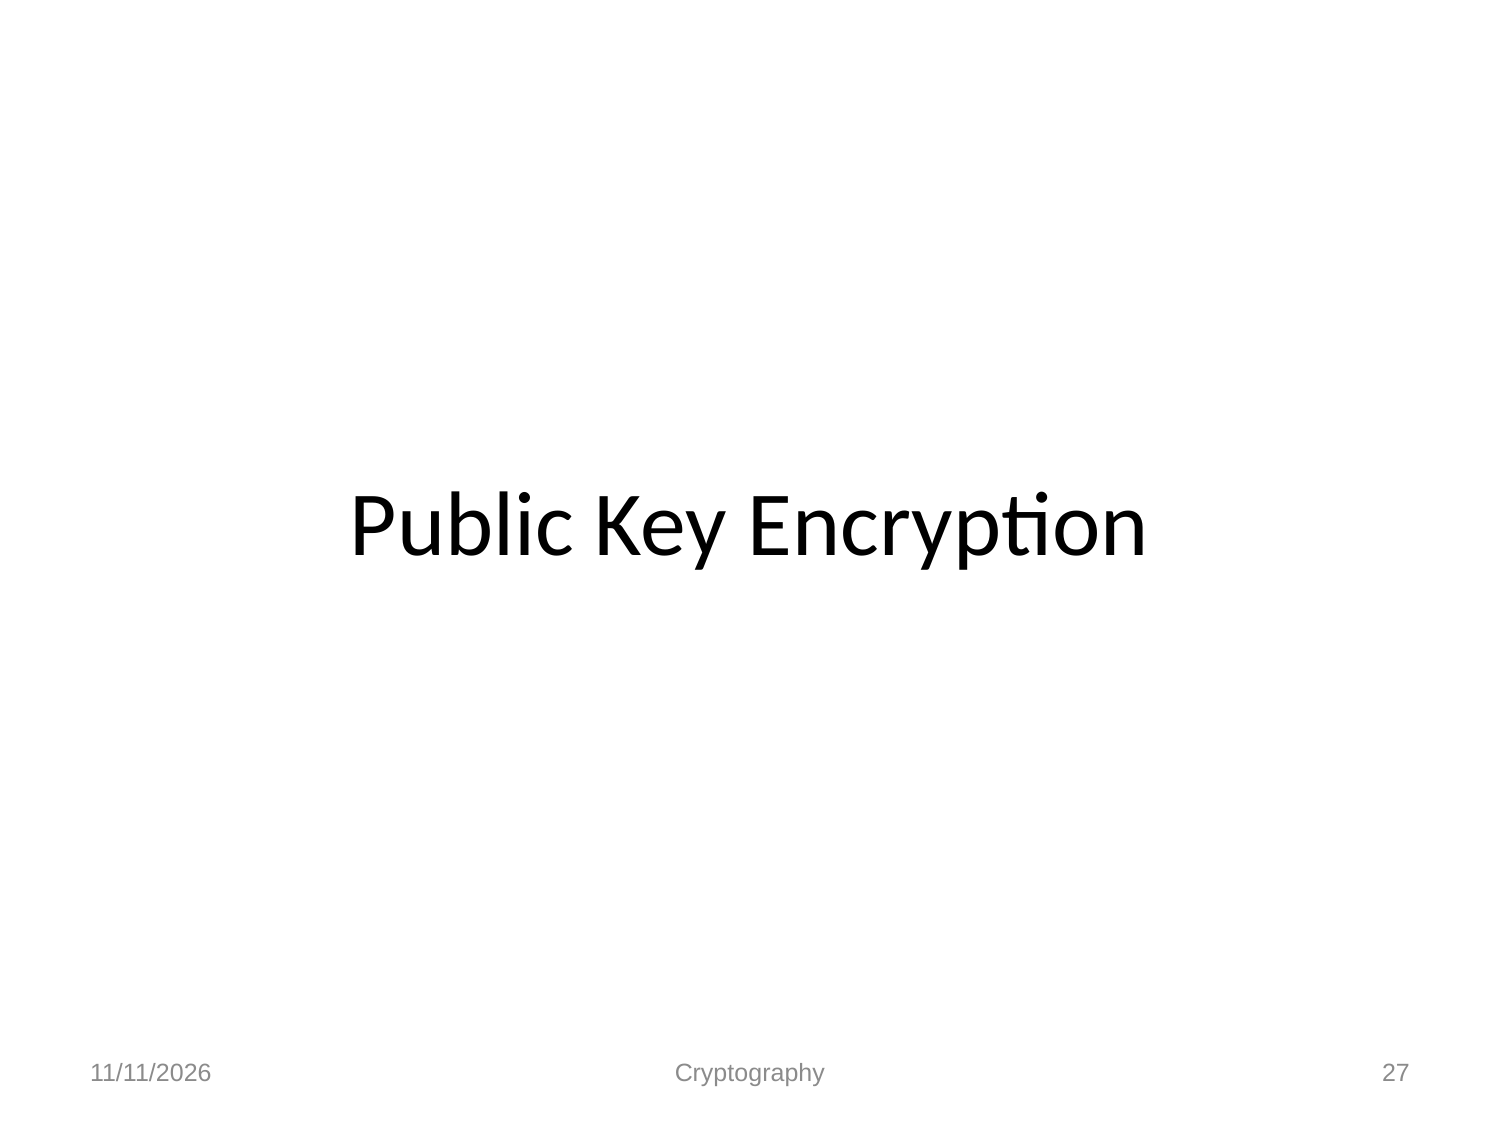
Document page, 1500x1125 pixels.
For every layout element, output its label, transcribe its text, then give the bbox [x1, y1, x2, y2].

slide_number 27 [1074, 1042, 1425, 1103]
title Public Key Encryption [75, 425, 1425, 613]
footer Cryptography [512, 1042, 988, 1103]
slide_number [75, 1042, 425, 1103]
